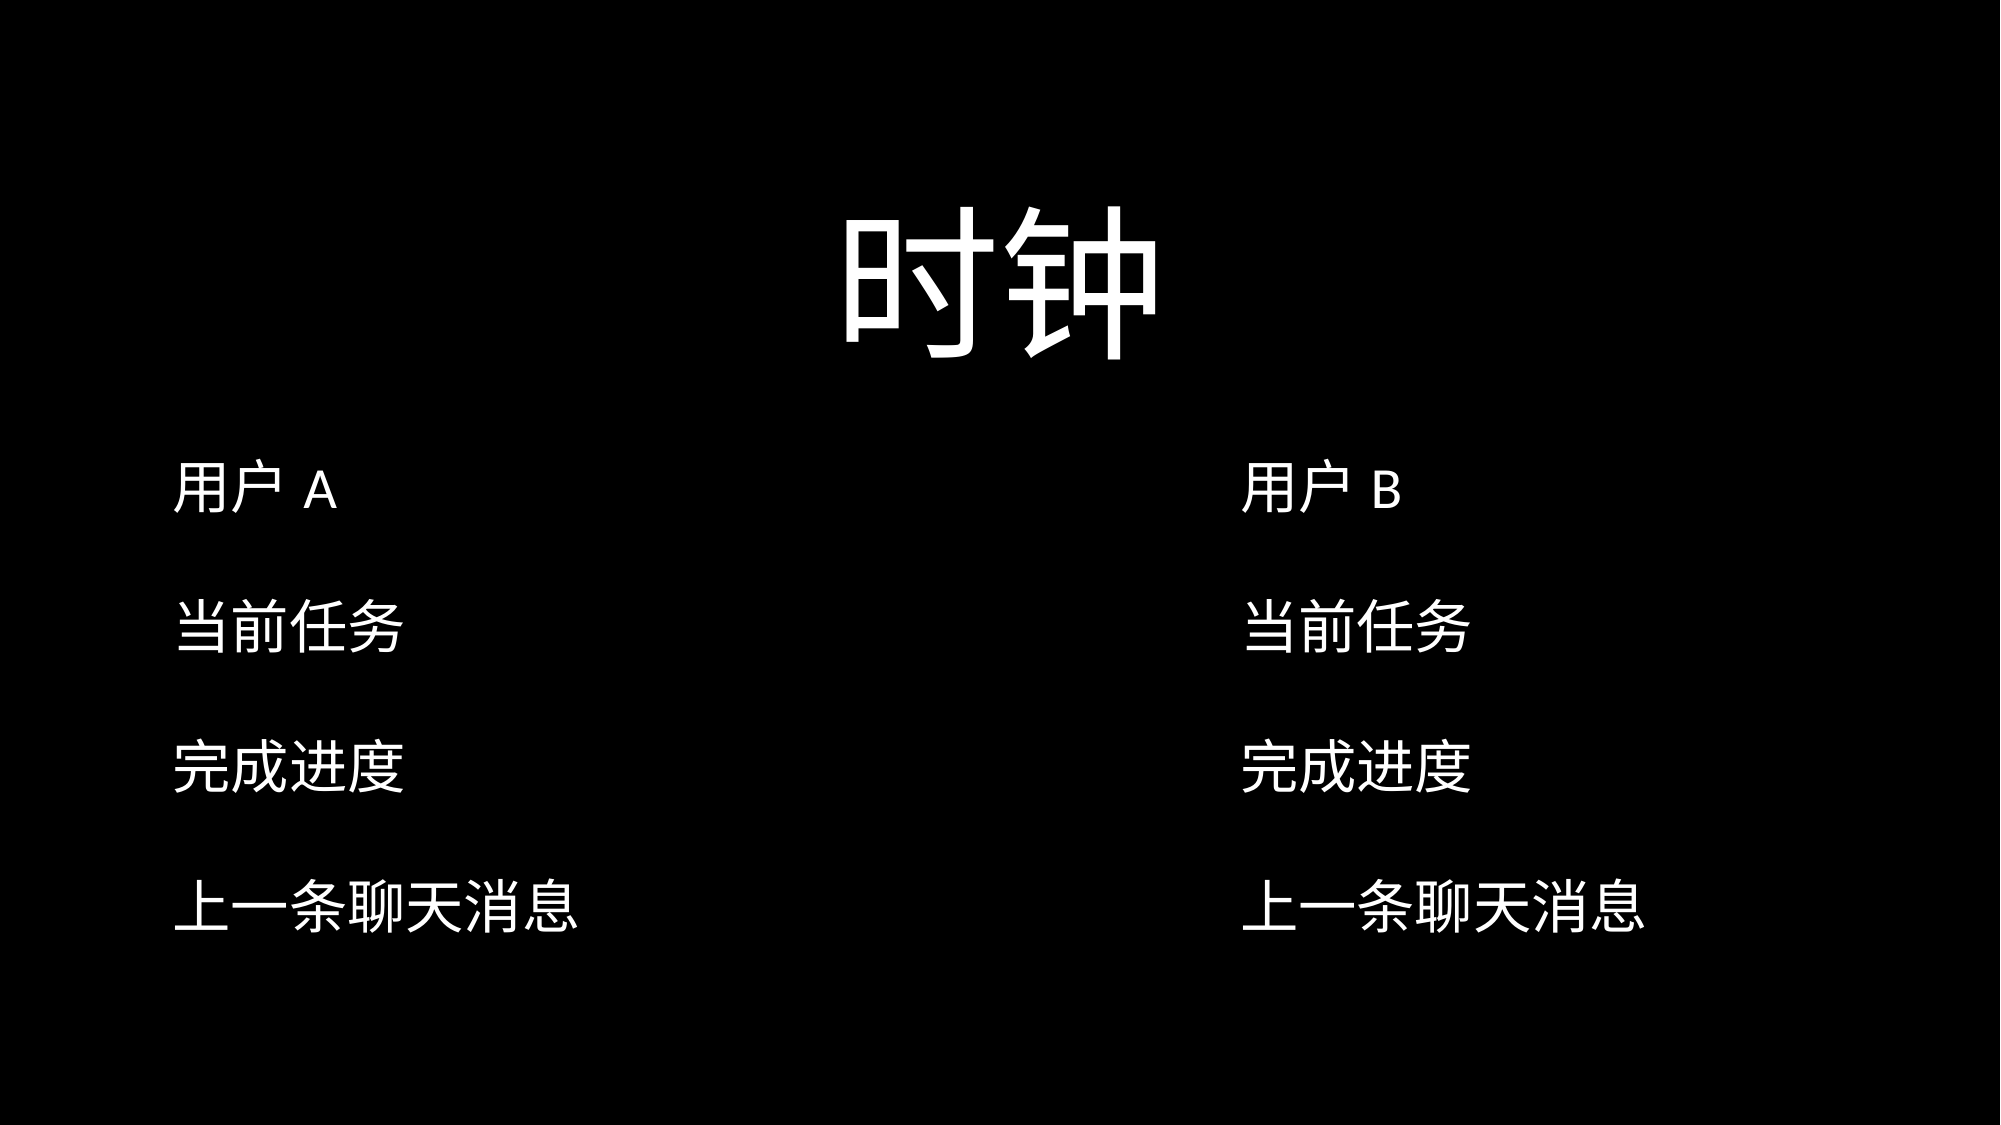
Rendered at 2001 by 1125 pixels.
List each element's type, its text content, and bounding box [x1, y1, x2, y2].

text_box 用户B 当前任务 完成进度 上一条聊天消息 [1225, 443, 1893, 948]
title 时钟 [330, 141, 1670, 444]
text_box 用户A 当前任务 完成进度 上一条聊天消息 [158, 443, 825, 948]
